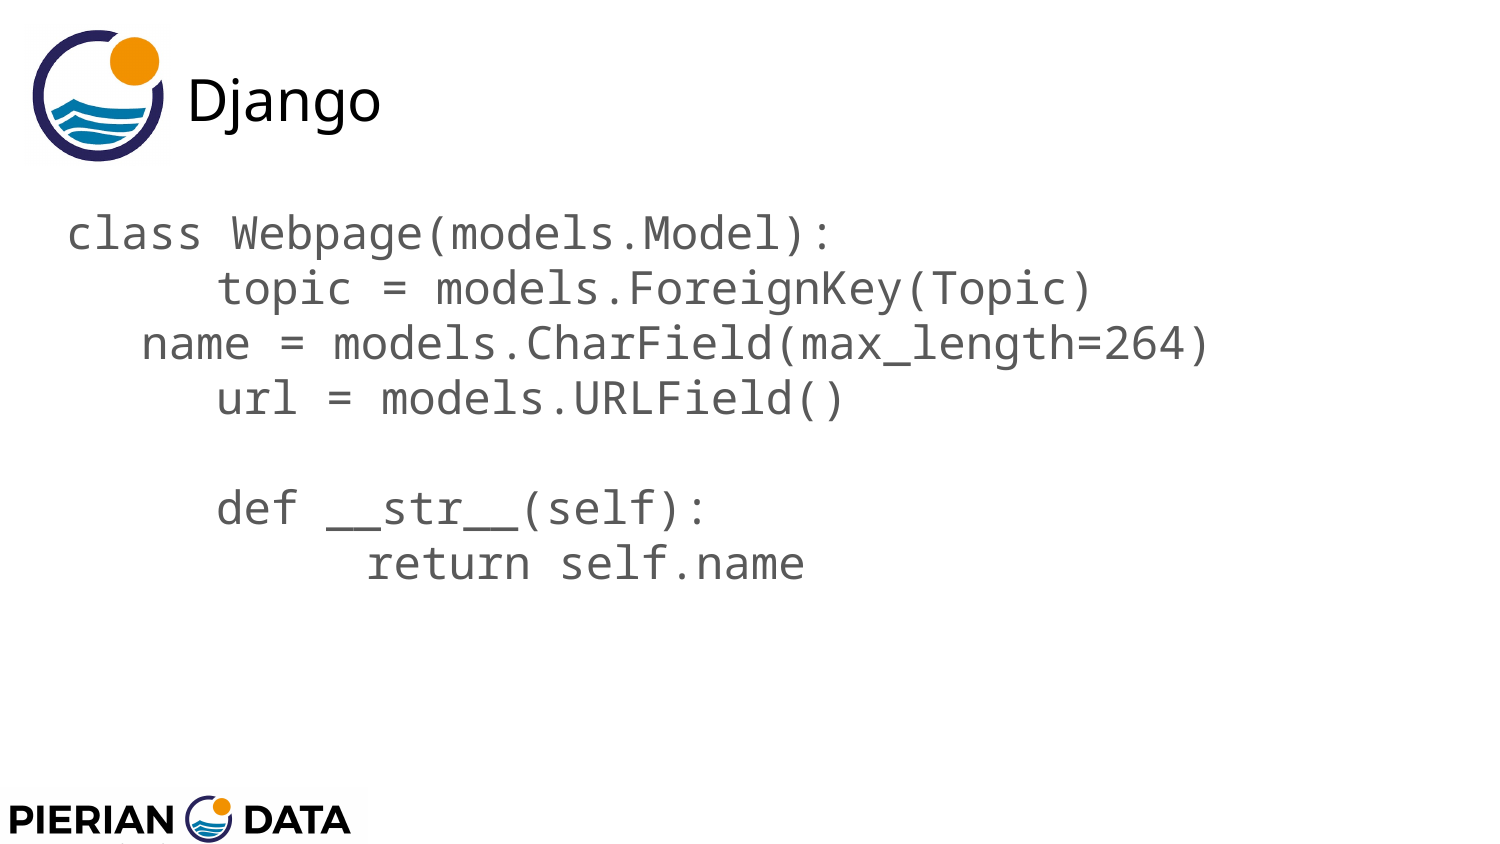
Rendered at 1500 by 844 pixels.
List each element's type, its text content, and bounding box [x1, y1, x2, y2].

title Django [176, 48, 1449, 143]
list class Webpage(models.Model): topic = models.ForeignKey(Topic) name = models.CharField(max_length=264) url = models.URLField() def __str__(self): return self.name [51, 189, 1449, 750]
picture [0, 787, 368, 844]
picture [24, 24, 172, 167]
